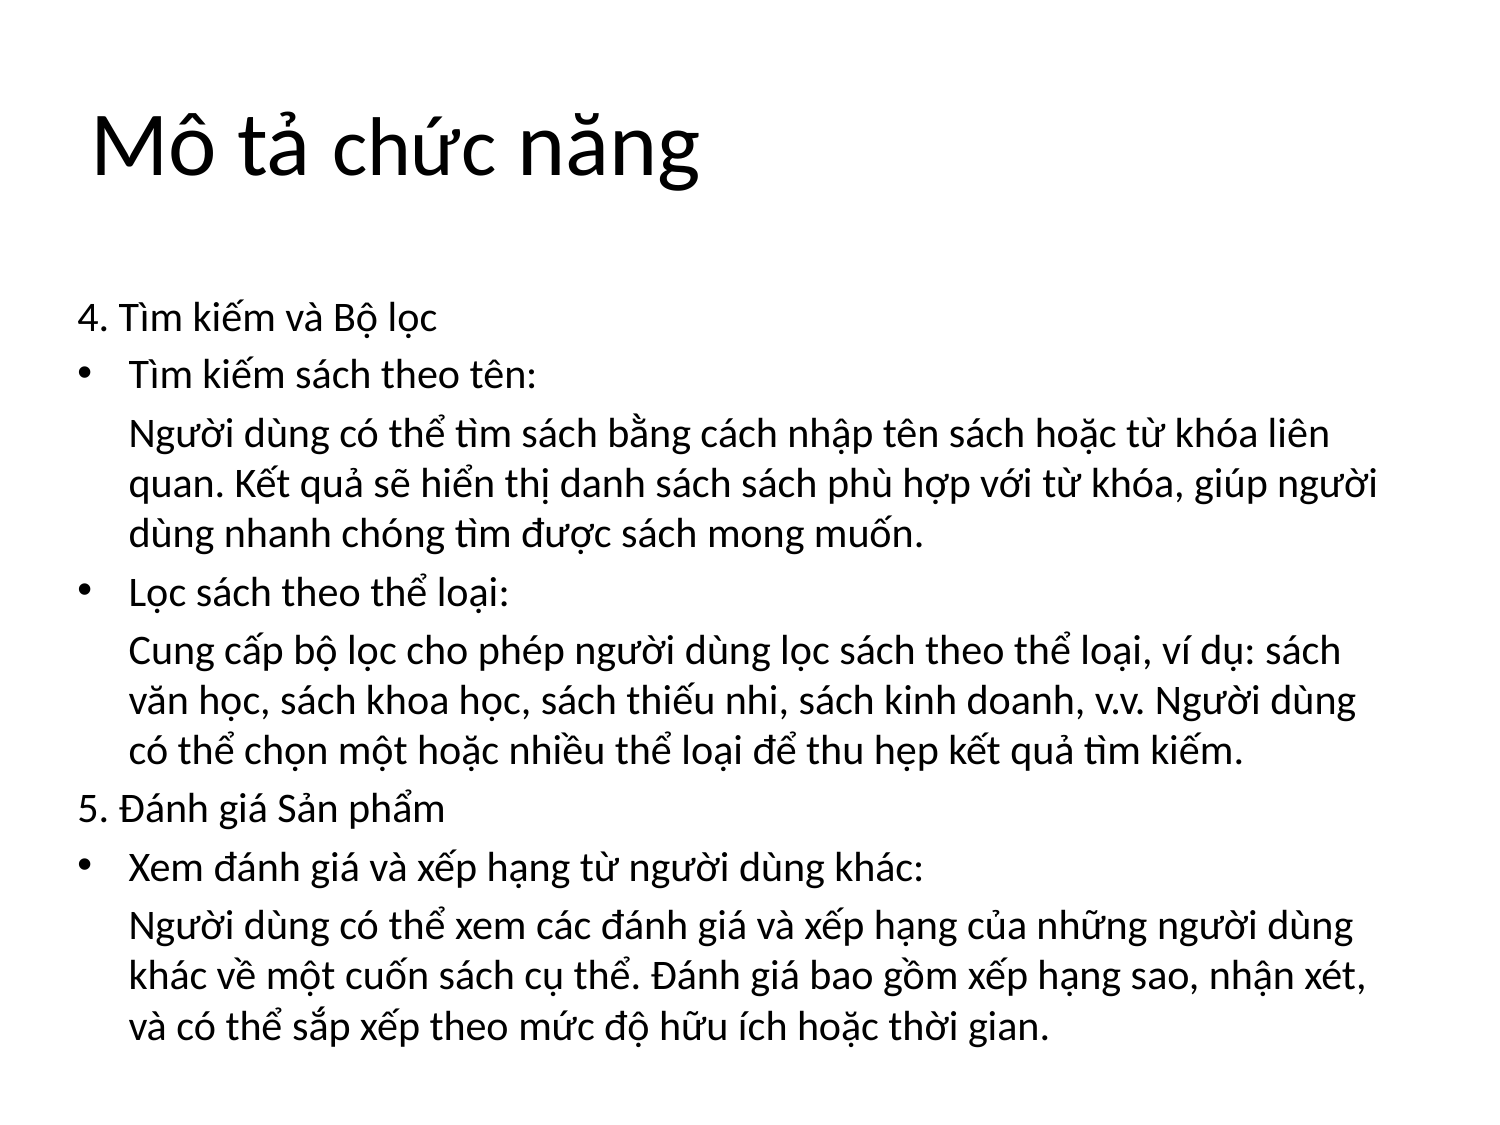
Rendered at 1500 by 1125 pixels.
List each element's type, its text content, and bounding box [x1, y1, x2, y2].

list 4. Tìm kiếm và Bộ lọc Tìm kiếm sách theo tên: Người dùng có thể tìm sách bằng cách nhập tên sách hoặc từ khóa liên quan. Kết quả sẽ hiển thị danh sách sách phù hợp với từ khóa, giúp người dùng nhanh chóng tìm được sách mong muốn. Lọc sách theo thể loại: Cung cấp bộ lọc cho phép người dùng lọc sách theo thể loại, ví dụ: sách văn học, sách khoa học, sách thiếu nhi, sách kinh doanh, v.v. Người dùng có thể chọn một hoặc nhiều thể loại để thu hẹp kết quả tìm kiếm. 5. Đánh giá Sản phẩm Xem đánh giá và xếp hạng từ người dùng khác: Người dùng có thể xem các đánh giá và xếp hạng của những người dùng khác về một cuốn sách cụ thể. Đánh giá bao gồm xếp hạng sao, nhận xét, và có thể sắp xếp theo mức độ hữu ích hoặc thời gian. [62, 281, 1413, 1074]
title Mô tả chức năng [75, 45, 1425, 233]
